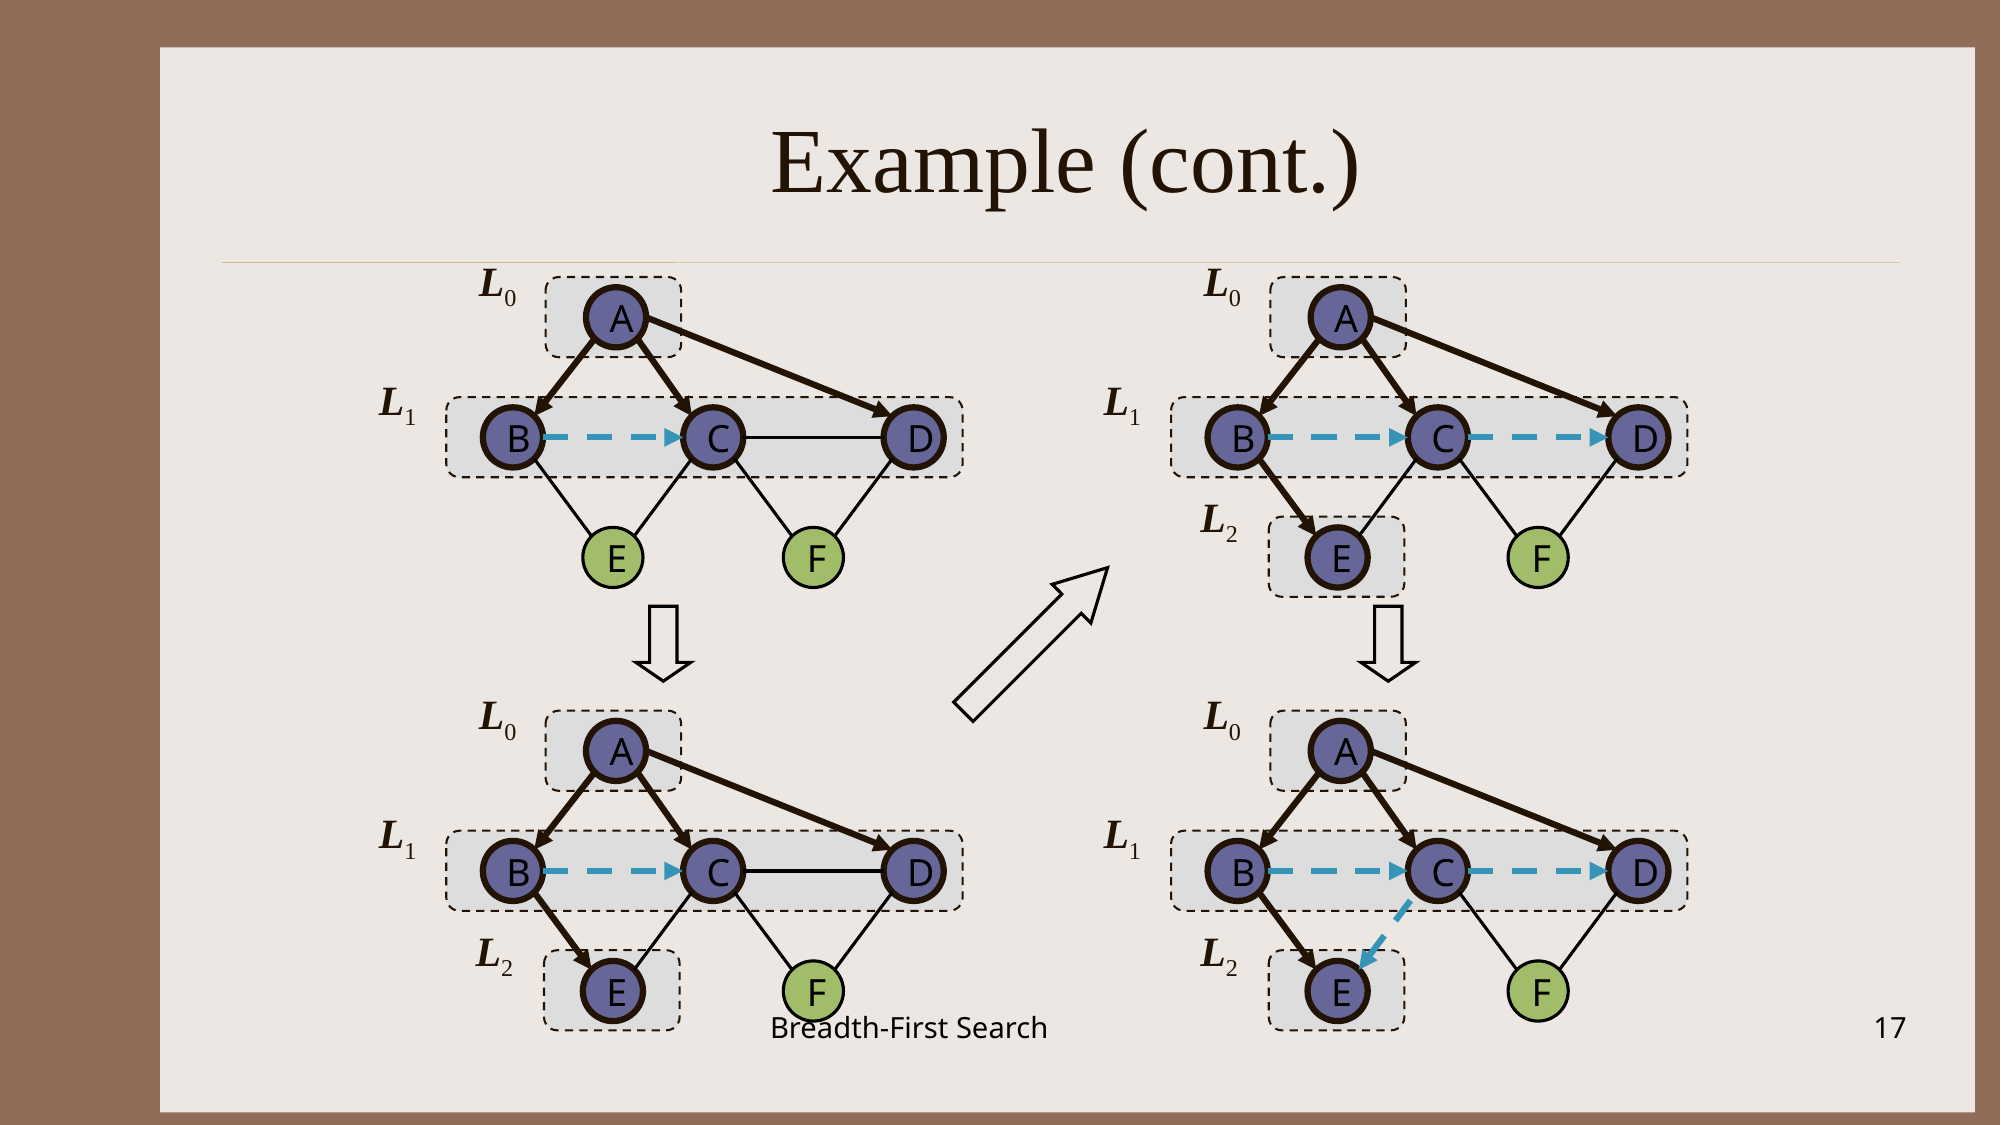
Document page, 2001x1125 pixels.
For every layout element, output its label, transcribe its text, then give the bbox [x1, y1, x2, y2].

text_box [635, 606, 691, 679]
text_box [363, 680, 963, 1031]
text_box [1088, 247, 1688, 598]
text_box [967, 575, 1097, 722]
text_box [1088, 680, 1688, 1031]
footer Breadth-First Search [755, 1001, 1389, 1077]
slide_number 17 [1505, 1001, 1922, 1077]
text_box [363, 247, 963, 588]
text_box [1360, 606, 1416, 679]
title Example (cont.) [233, 62, 1900, 250]
